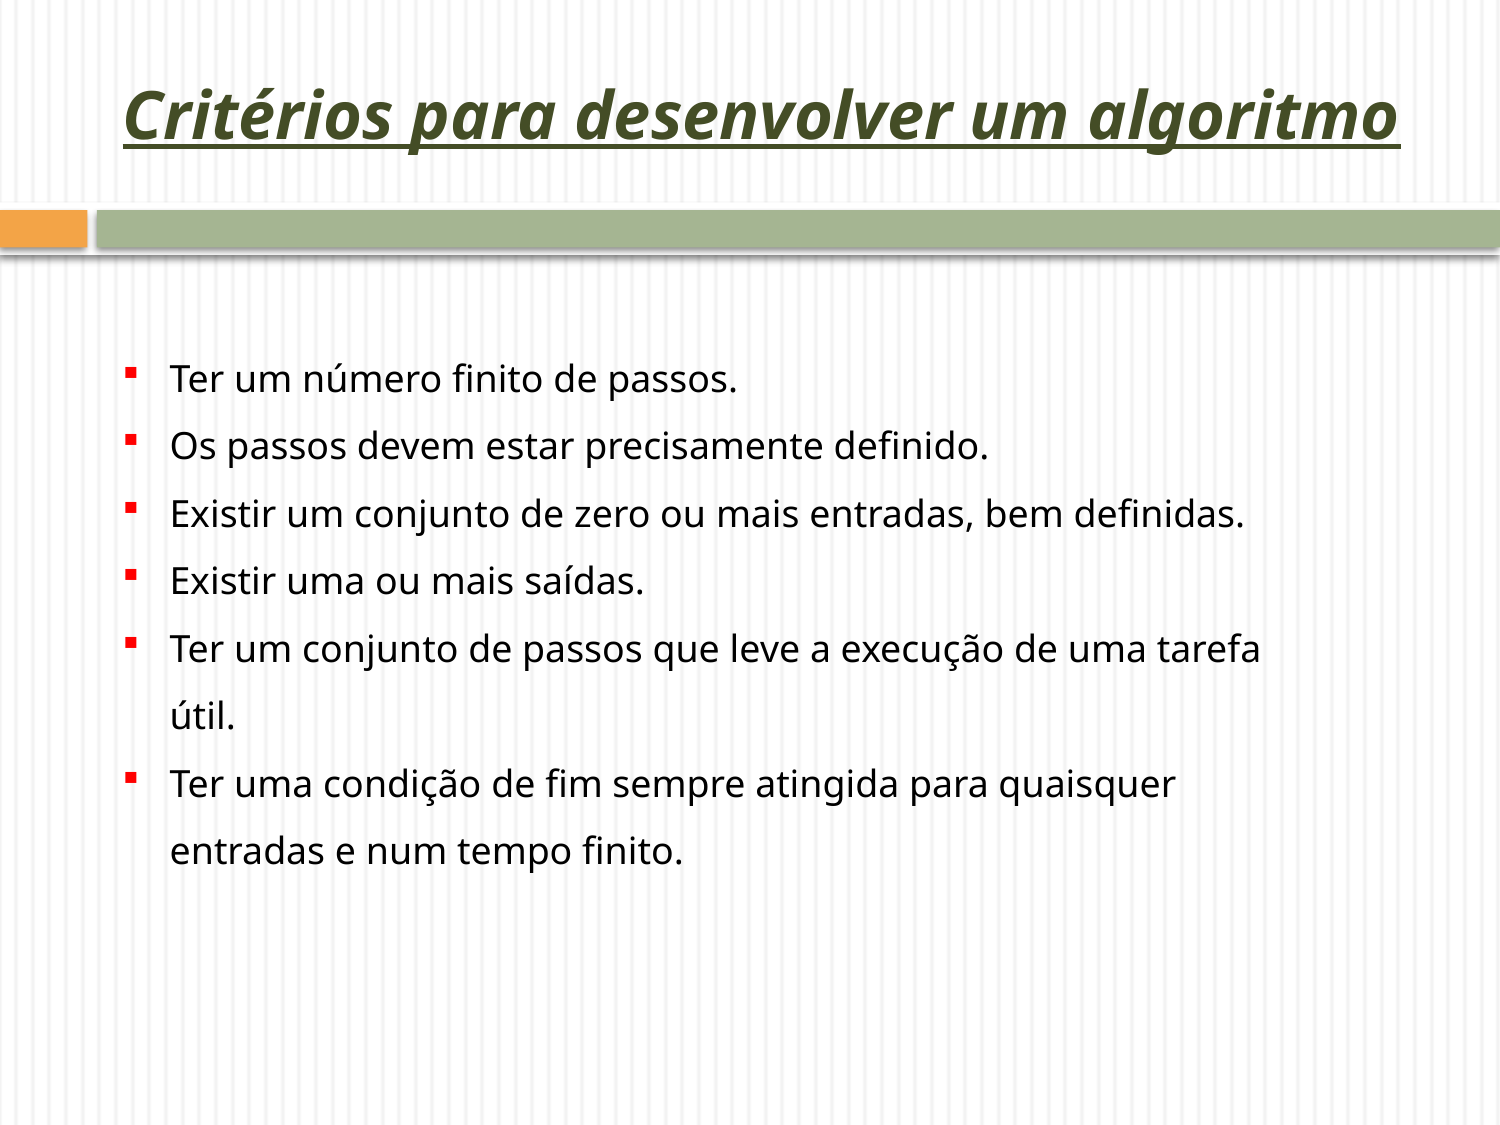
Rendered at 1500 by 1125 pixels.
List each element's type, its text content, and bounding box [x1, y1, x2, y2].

text_box Ter um número finito de passos. Os passos devem estar precisamente definido. Existir um conjunto de zero ou mais entradas, bem definidas. Existir uma ou mais saídas. Ter um conjunto de passos que leve a execução de uma tarefa útil. Ter uma condição de fim sempre atingida para quaisquer entradas e num tempo finito. [107, 324, 1319, 880]
title Critérios para desenvolver um algoritmo [107, 37, 1496, 188]
